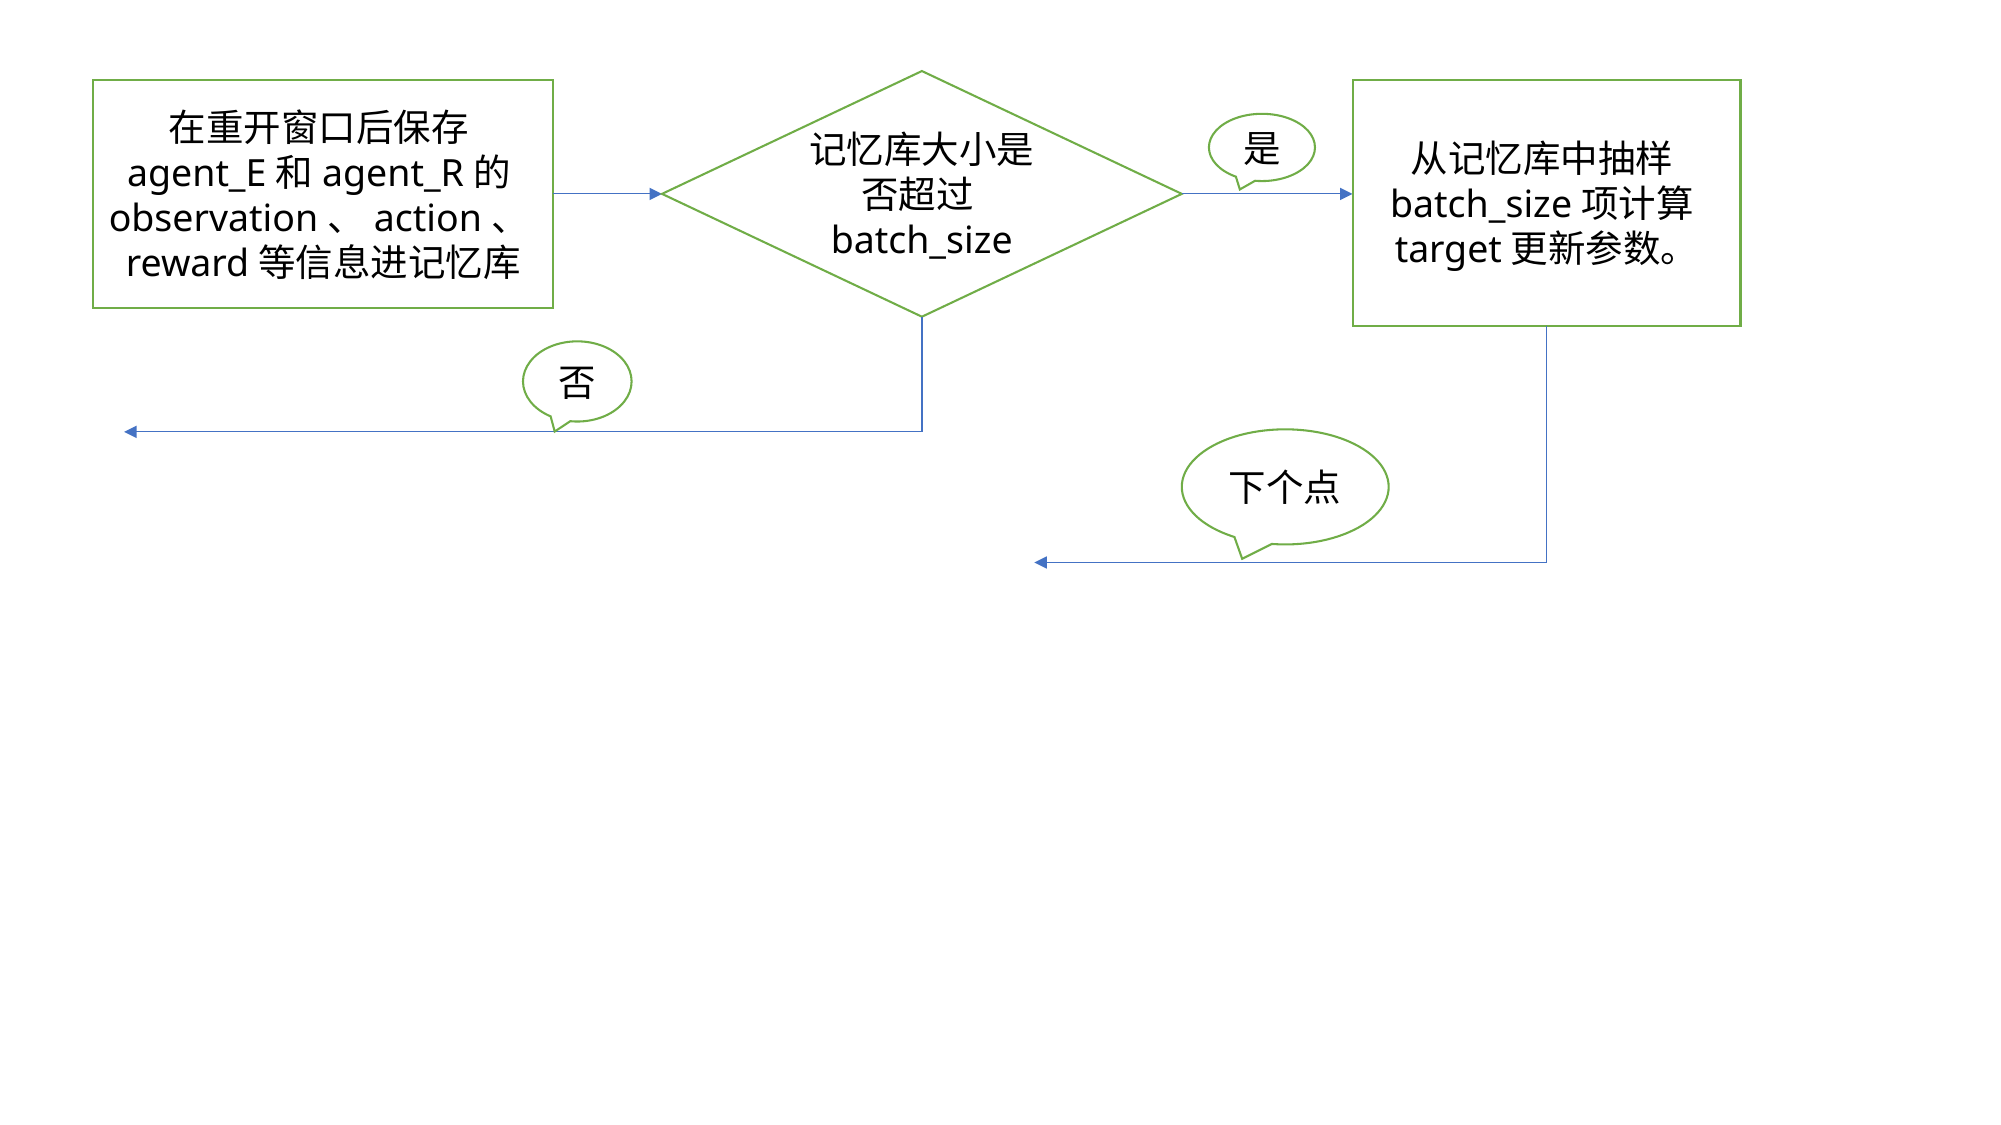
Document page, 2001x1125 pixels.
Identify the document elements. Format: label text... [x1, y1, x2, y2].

text_box 记忆库大小是否超过batch_size [659, 69, 1184, 318]
text_box 在重开窗口后保存agent_E和agent_R的observation、action、reward等信息进记忆库 [92, 79, 554, 309]
text_box 是 [1207, 112, 1317, 191]
text_box 下个点 [1180, 428, 1390, 561]
text_box 从记忆库中抽样batch_size项计算target更新参数。 [1352, 79, 1742, 327]
text_box 否 [521, 340, 633, 431]
